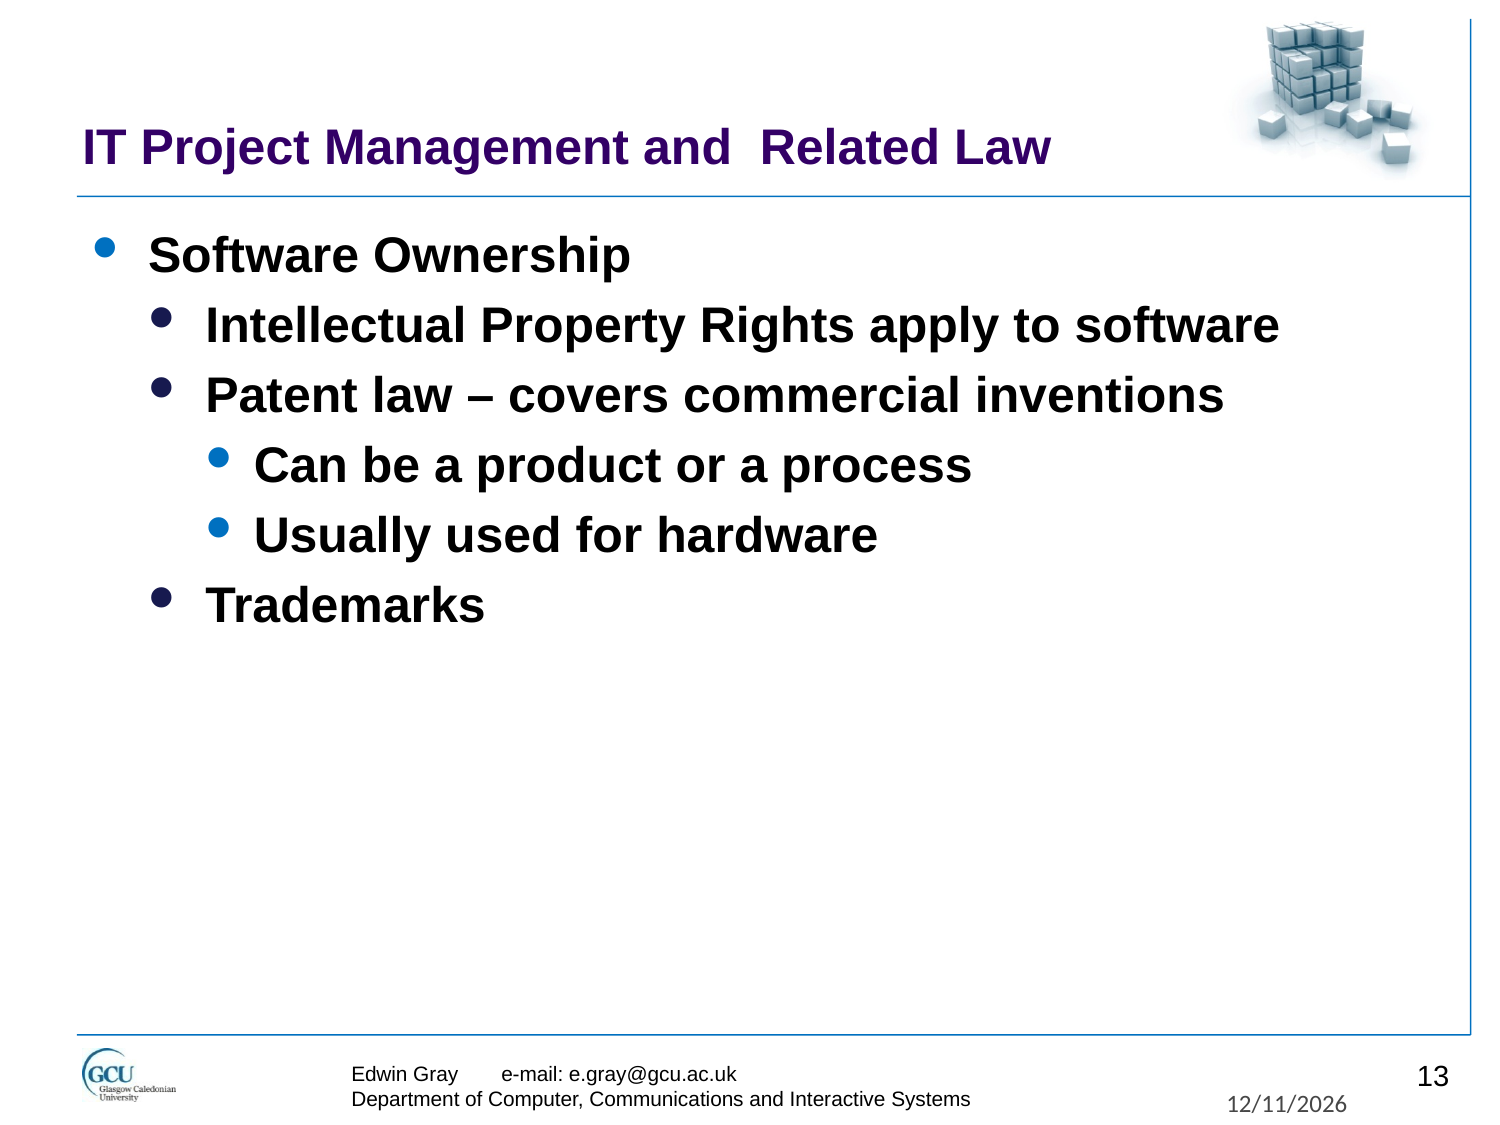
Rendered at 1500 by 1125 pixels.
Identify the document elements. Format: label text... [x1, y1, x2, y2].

picture [1207, 0, 1461, 191]
title IT Project Management and Related Law [67, 54, 1418, 183]
picture [82, 1048, 176, 1102]
text_box 13 [1363, 1049, 1465, 1125]
list Software Ownership Intellectual Property Rights apply to software Patent law – covers commercial inventions Can be a product or a process Usually used for hardware Trademarks [76, 215, 1465, 1042]
text_box Edwin Gray e-mail: e.gray@gcu.ac.uk Department of Computer, Communications and Interactive Systems [336, 1052, 1022, 1109]
text_box 27/11/2017 [1211, 1079, 1363, 1125]
